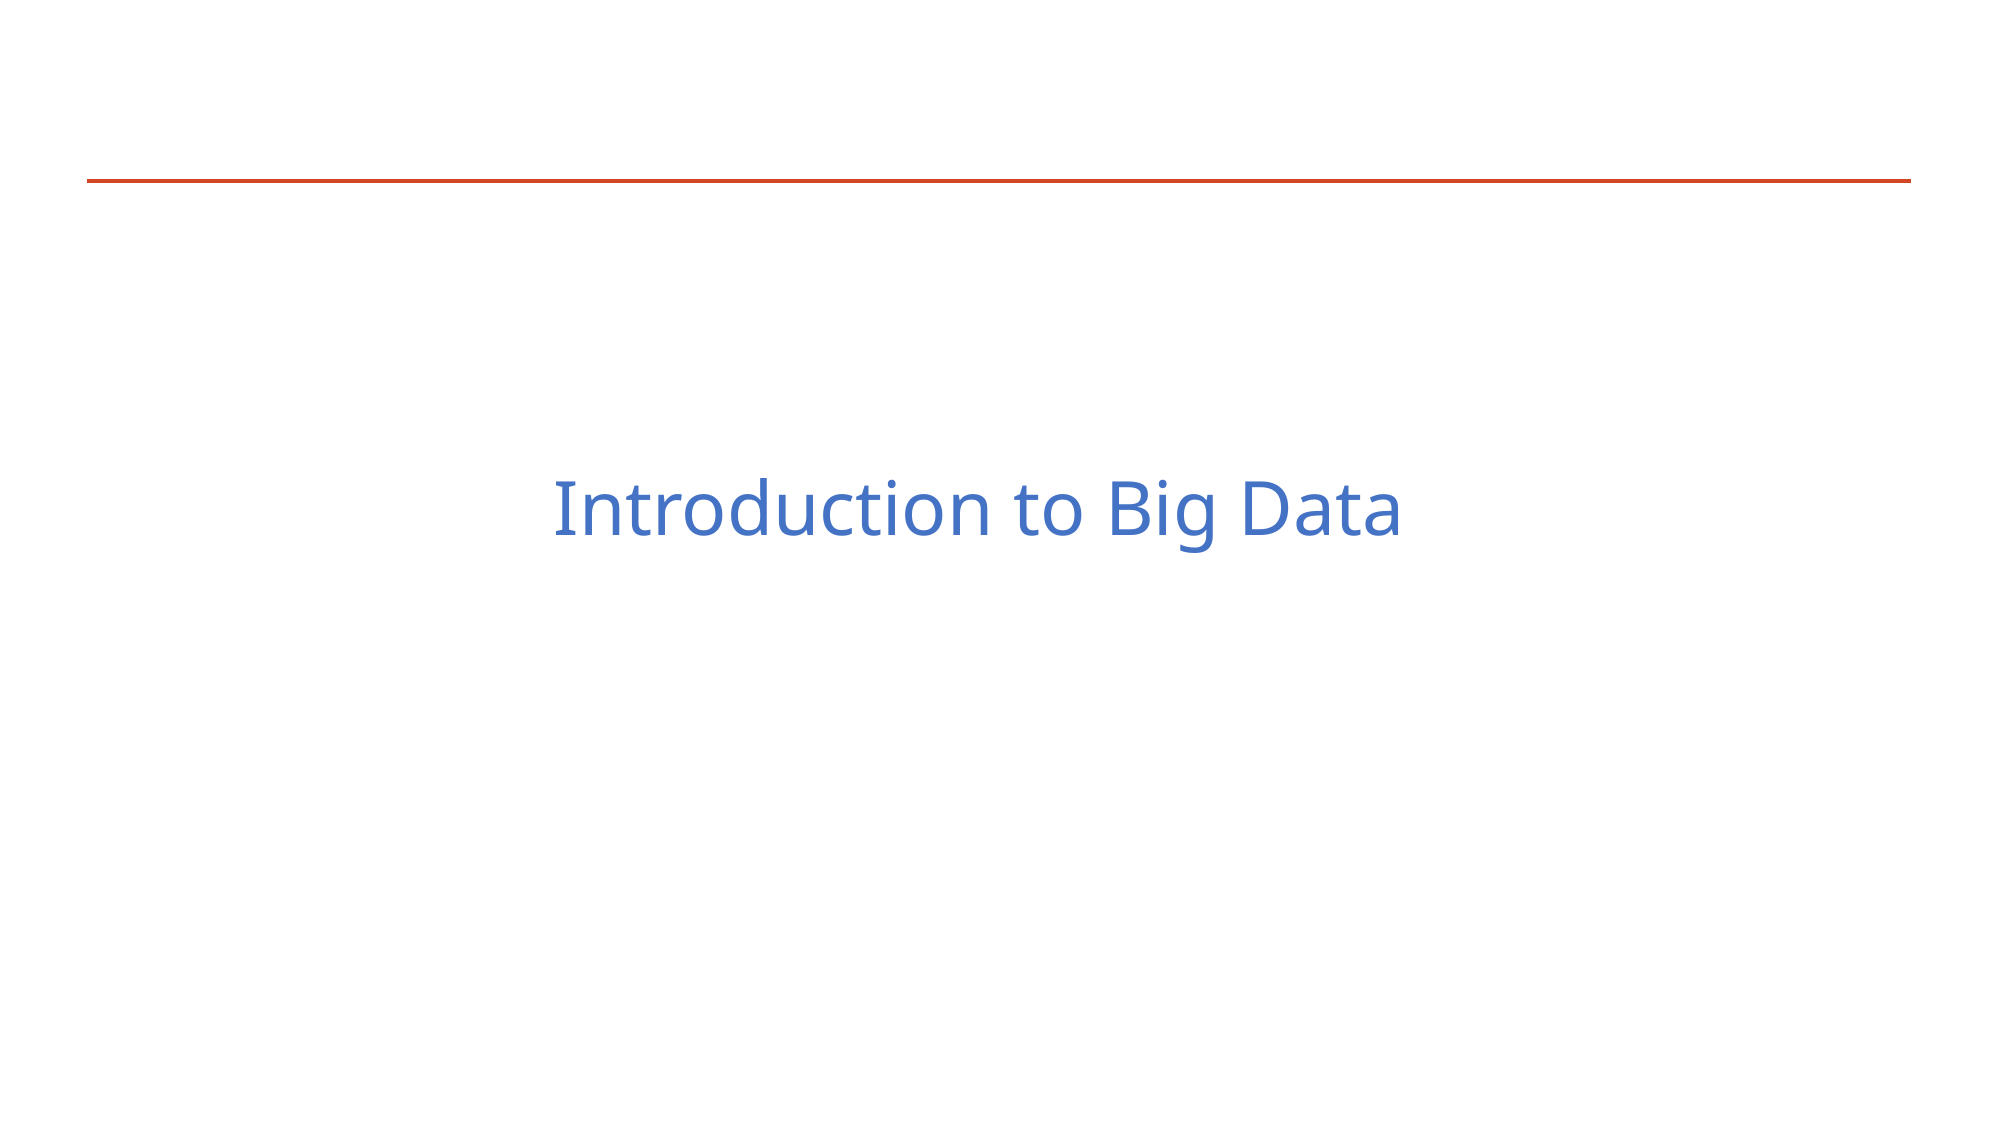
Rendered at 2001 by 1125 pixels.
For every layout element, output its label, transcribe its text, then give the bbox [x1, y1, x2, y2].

title Introduction to Big Data [229, 458, 1730, 564]
